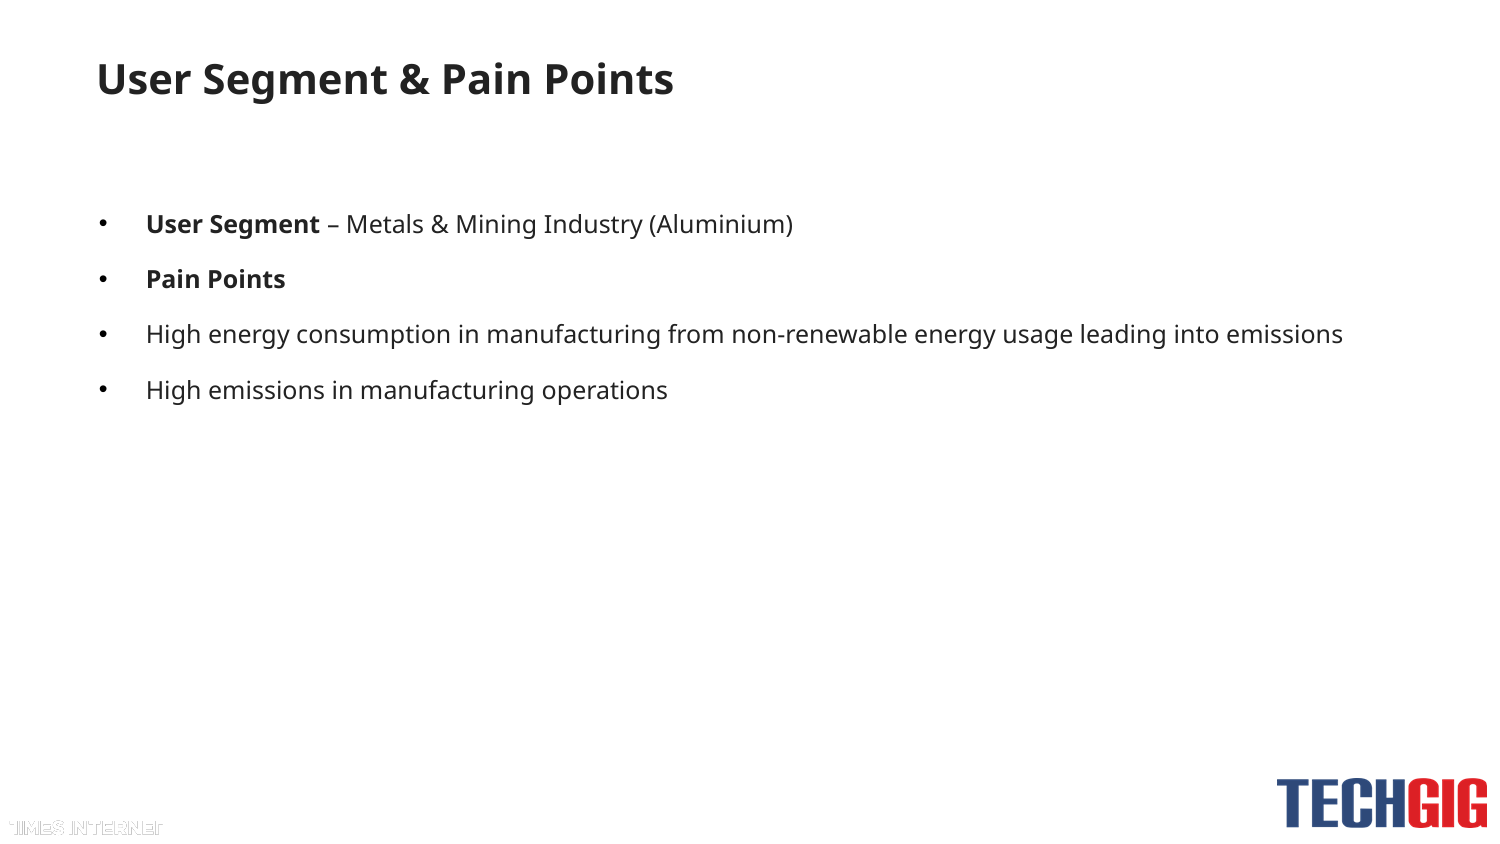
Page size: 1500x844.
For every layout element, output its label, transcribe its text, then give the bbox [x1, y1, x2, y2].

picture [1277, 777, 1488, 828]
text_box User Segment – Metals & Mining Industry (Aluminium) Pain Points High energy consumption in manufacturing from non-renewable energy usage leading into emissions High emissions in manufacturing operations [84, 188, 1436, 749]
title User Segment & Pain Points [81, 37, 1440, 133]
picture [8, 818, 164, 837]
